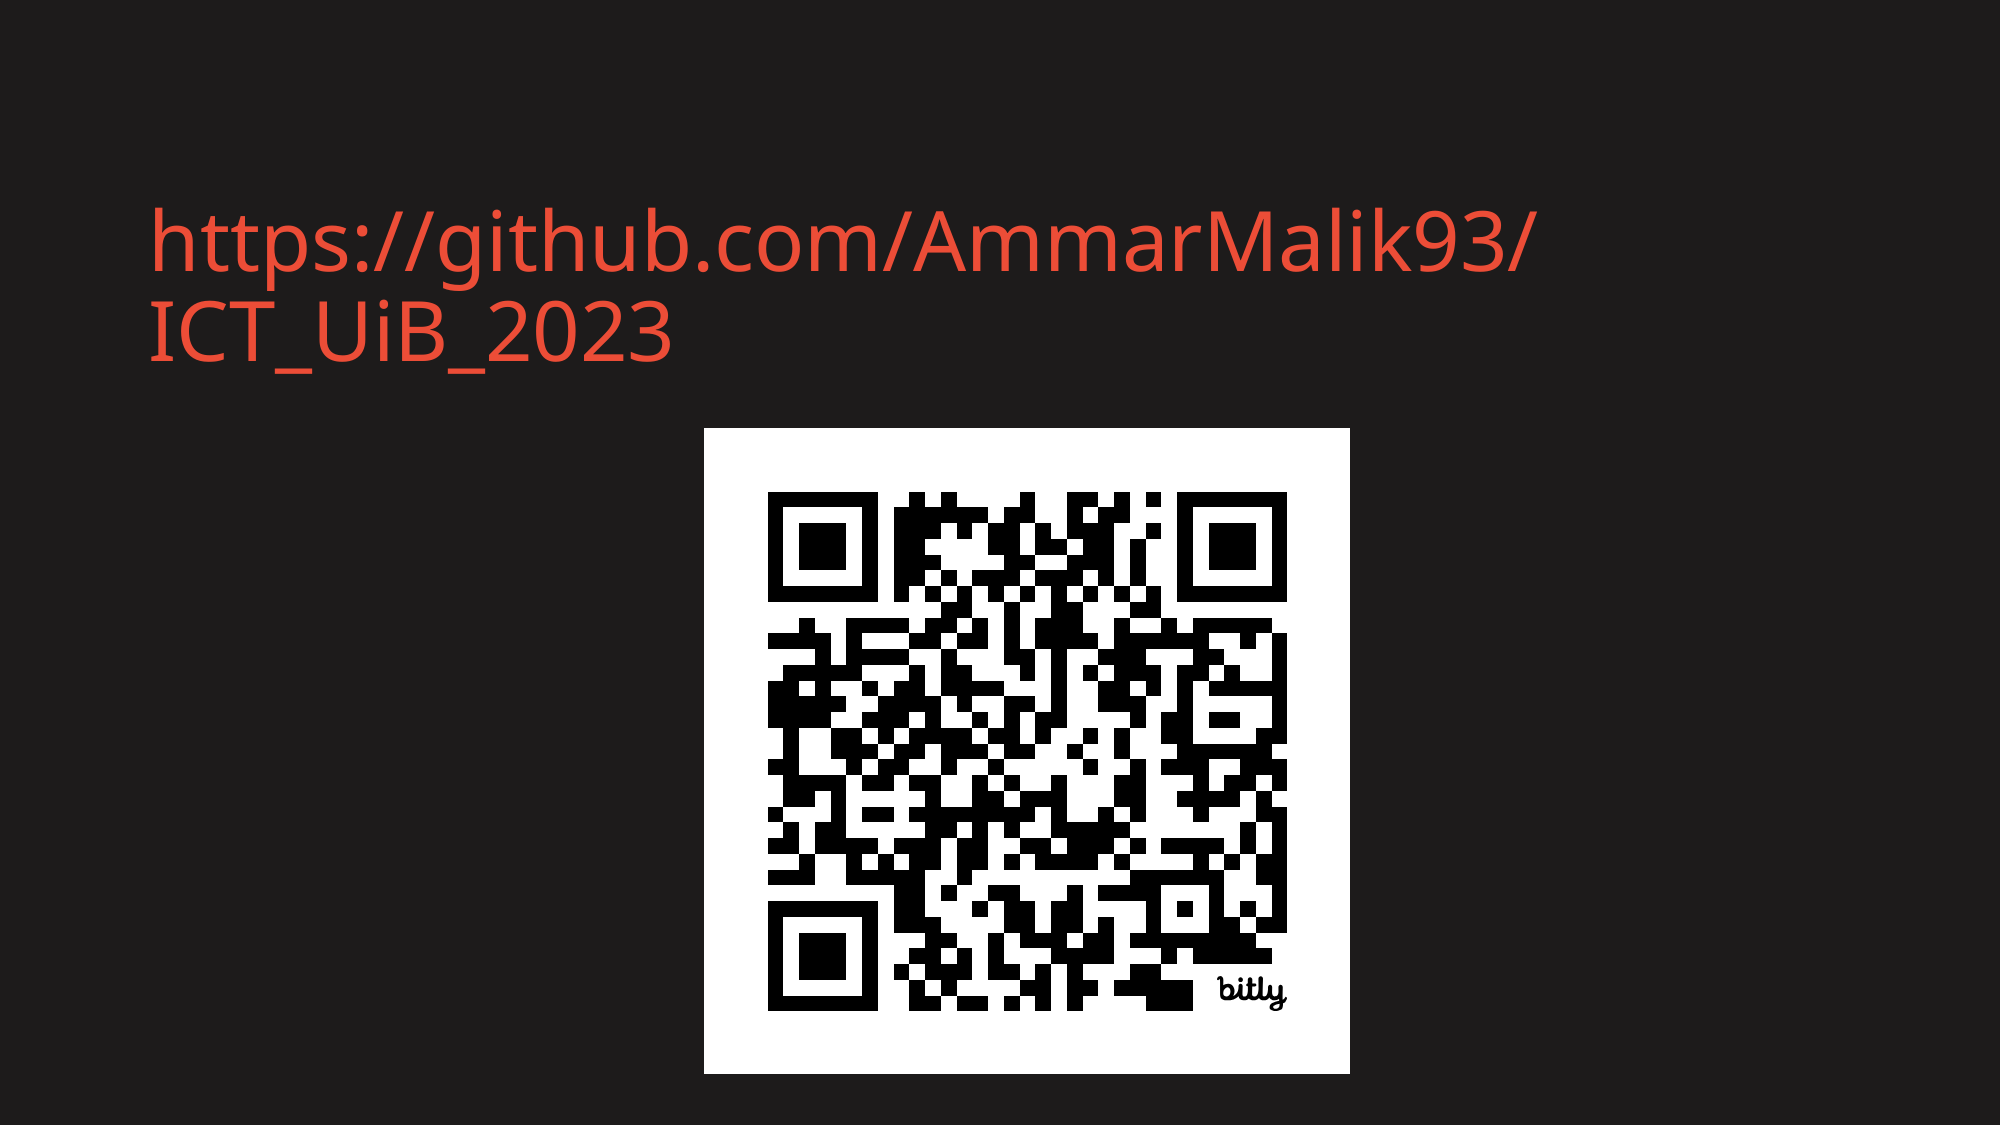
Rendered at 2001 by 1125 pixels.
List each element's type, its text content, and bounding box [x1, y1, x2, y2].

picture [704, 428, 1350, 1074]
title https://github.com/AmmarMalik93/ICT_UiB_2023 [133, 276, 1867, 387]
